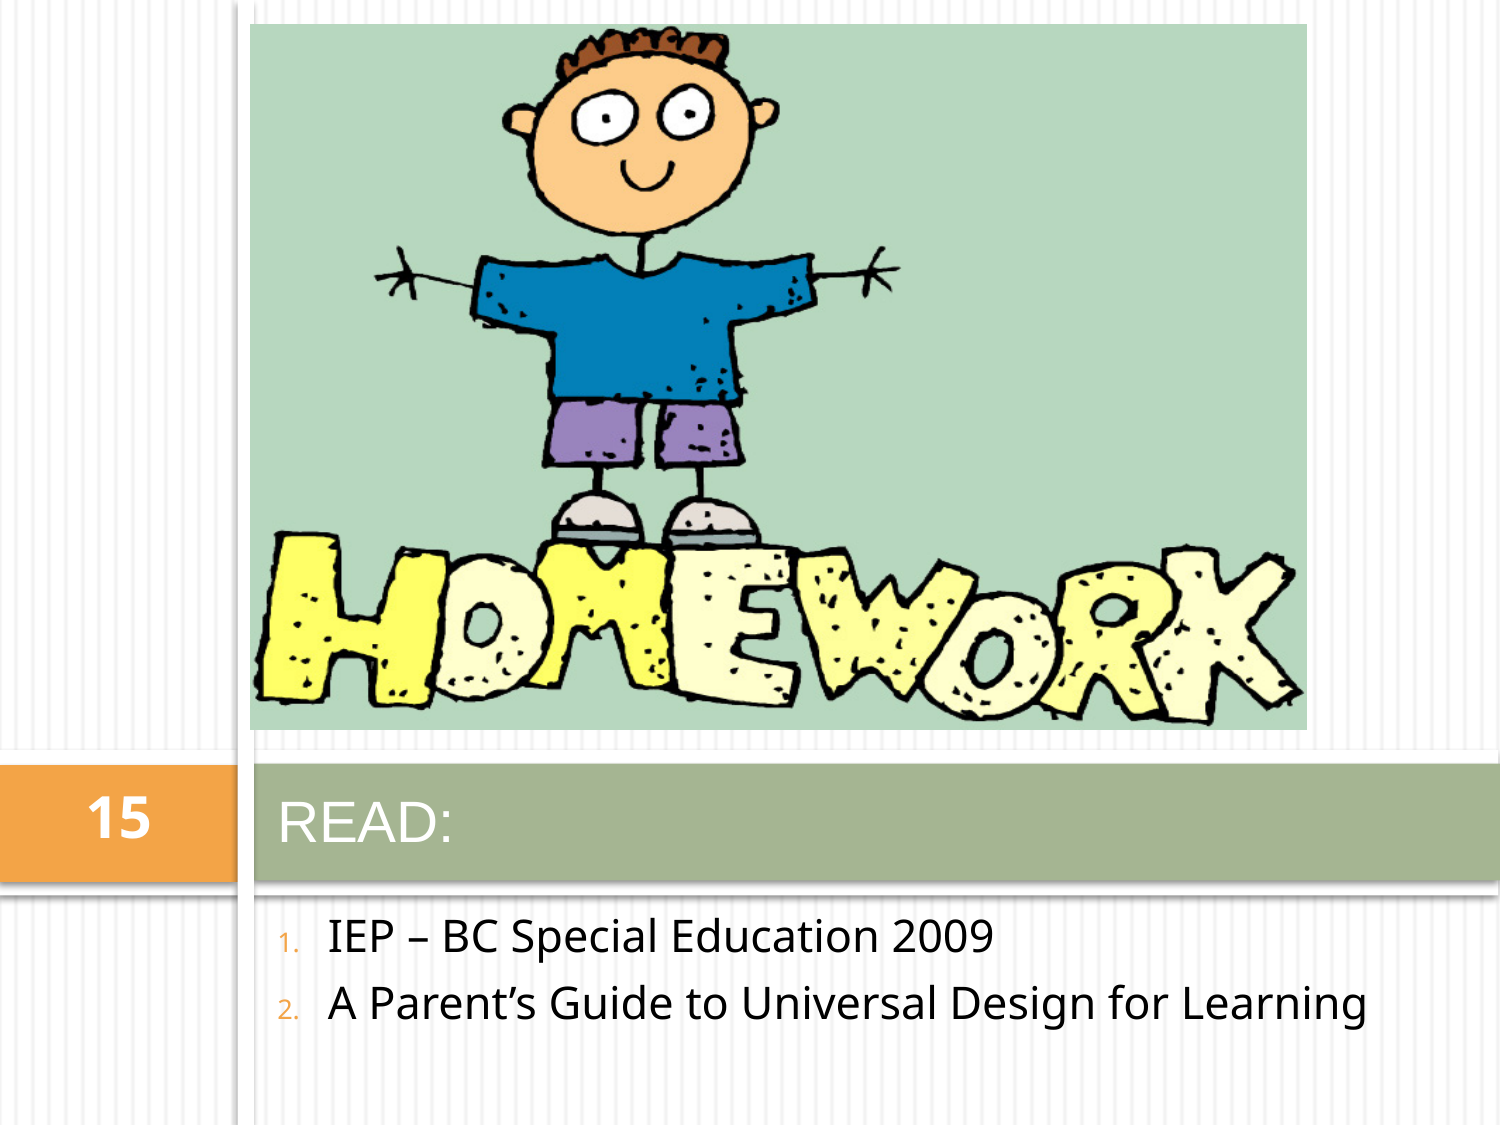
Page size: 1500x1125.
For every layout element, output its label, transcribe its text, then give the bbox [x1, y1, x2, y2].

slide_number 15 [0, 765, 238, 875]
picture [249, 24, 1307, 763]
list IEP – BC Special Education 2009 A Parent’s Guide to Universal Design for Learning [262, 900, 1450, 1075]
title READ: [262, 762, 1463, 875]
